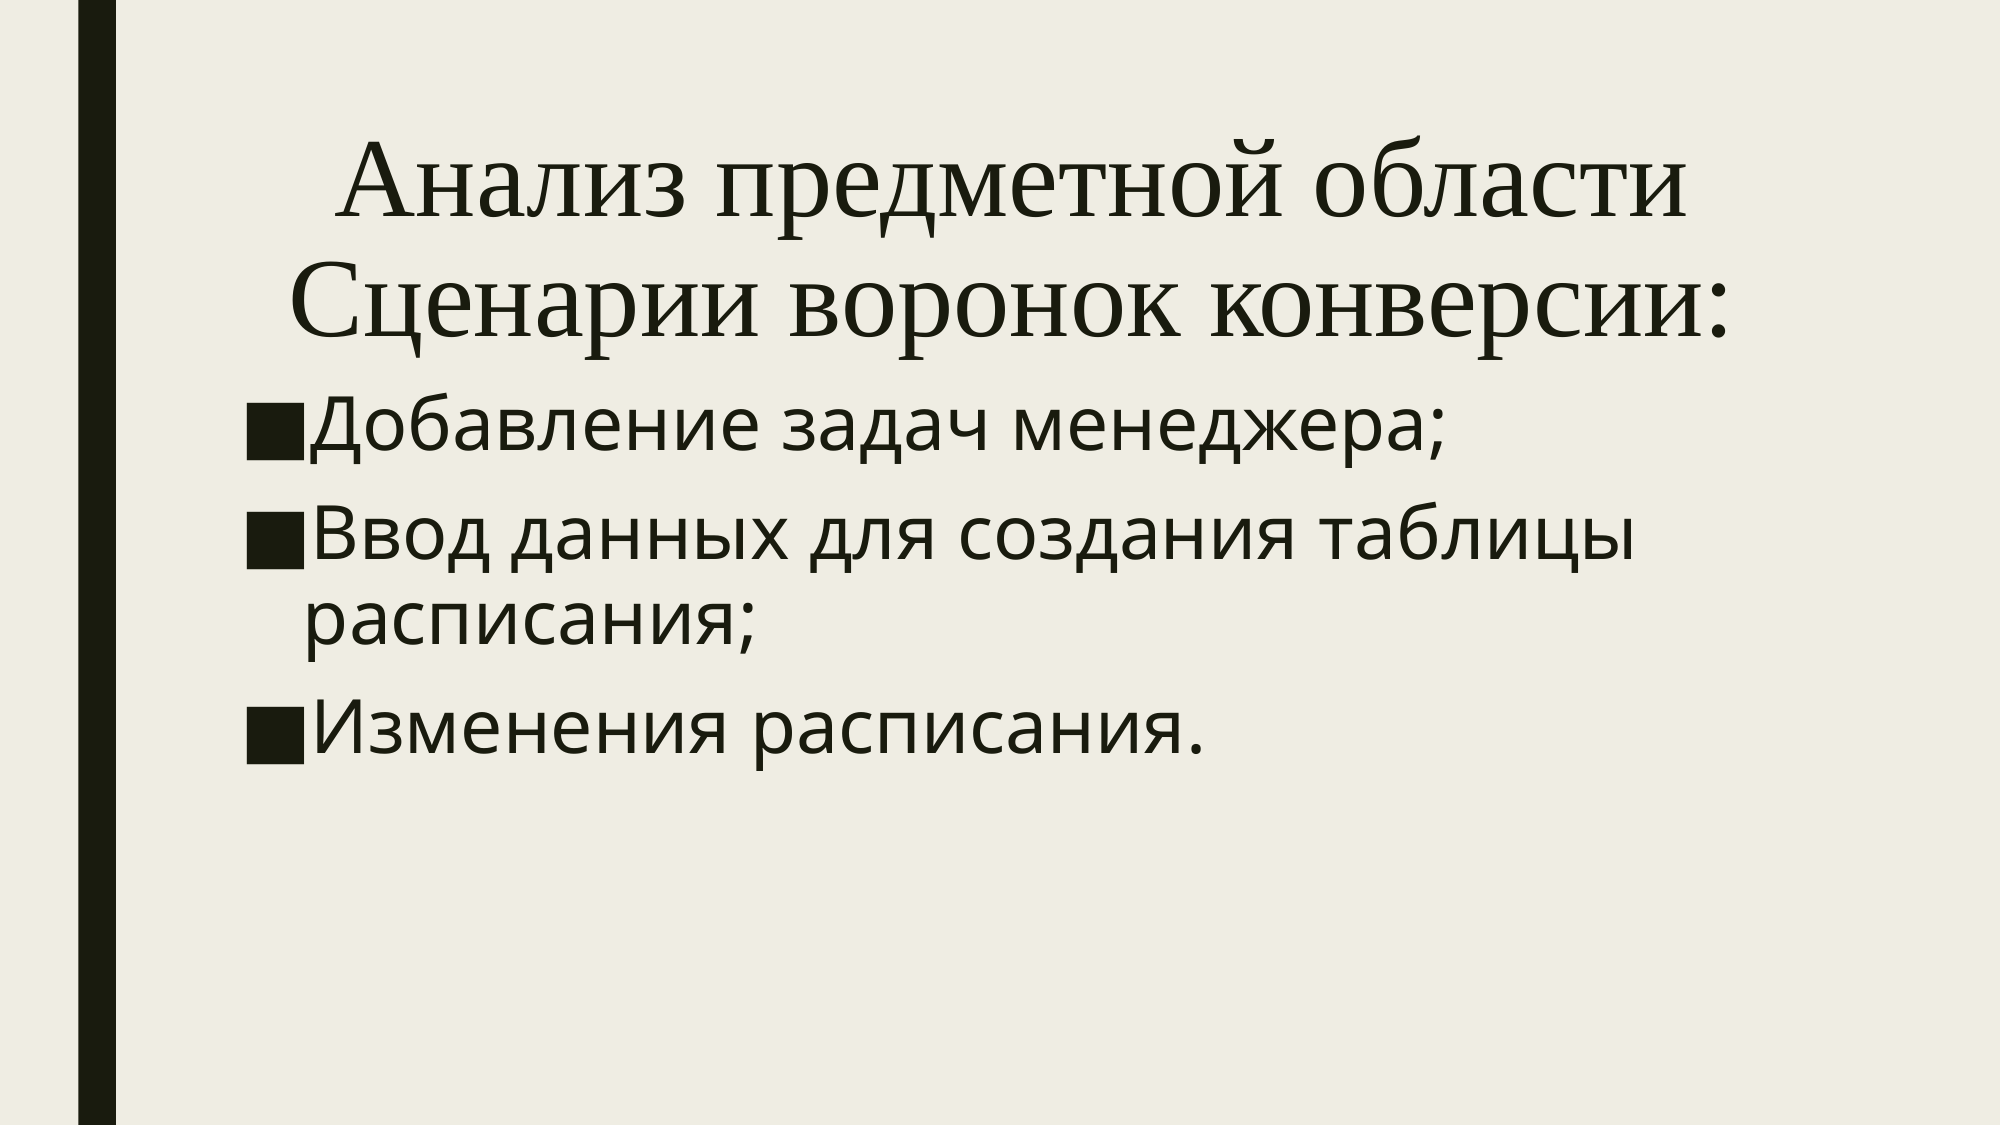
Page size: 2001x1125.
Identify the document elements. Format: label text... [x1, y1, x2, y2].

title Анализ предметной области Сценарии воронок конверсии: [225, 112, 1800, 357]
list Добавление задач менеджера; Ввод данных для создания таблицы расписания; Изменения расписания. [225, 375, 1800, 963]
